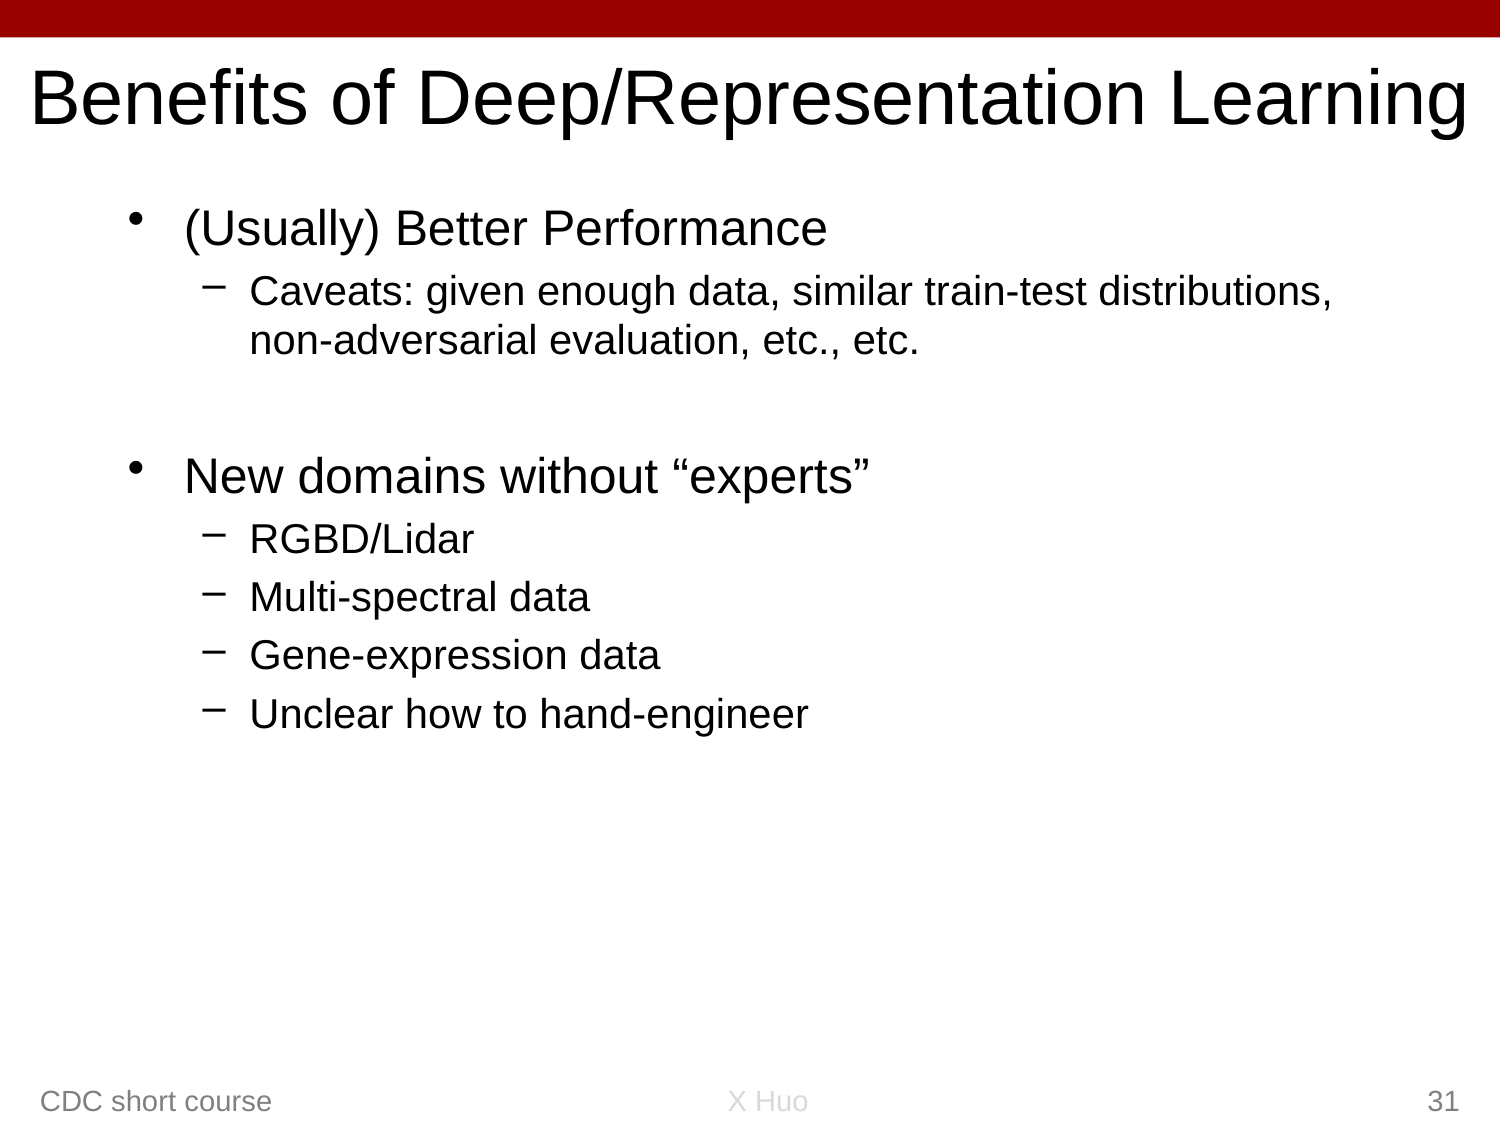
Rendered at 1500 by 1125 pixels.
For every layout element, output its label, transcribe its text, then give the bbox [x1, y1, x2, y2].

slide_number X Huo [712, 1049, 1026, 1125]
slide_number 31 [1162, 1049, 1476, 1125]
footer CDC short course [24, 1049, 501, 1125]
list (Usually) Better Performance Caveats: given enough data, similar train-test distributions, non-adversarial evaluation, etc., etc. New domains without “experts” RGBD/Lidar Multi-spectral data Gene-expression data Unclear how to hand-engineer [112, 187, 1388, 1051]
title Benefits of Deep/Representation Learning [0, 37, 1500, 151]
